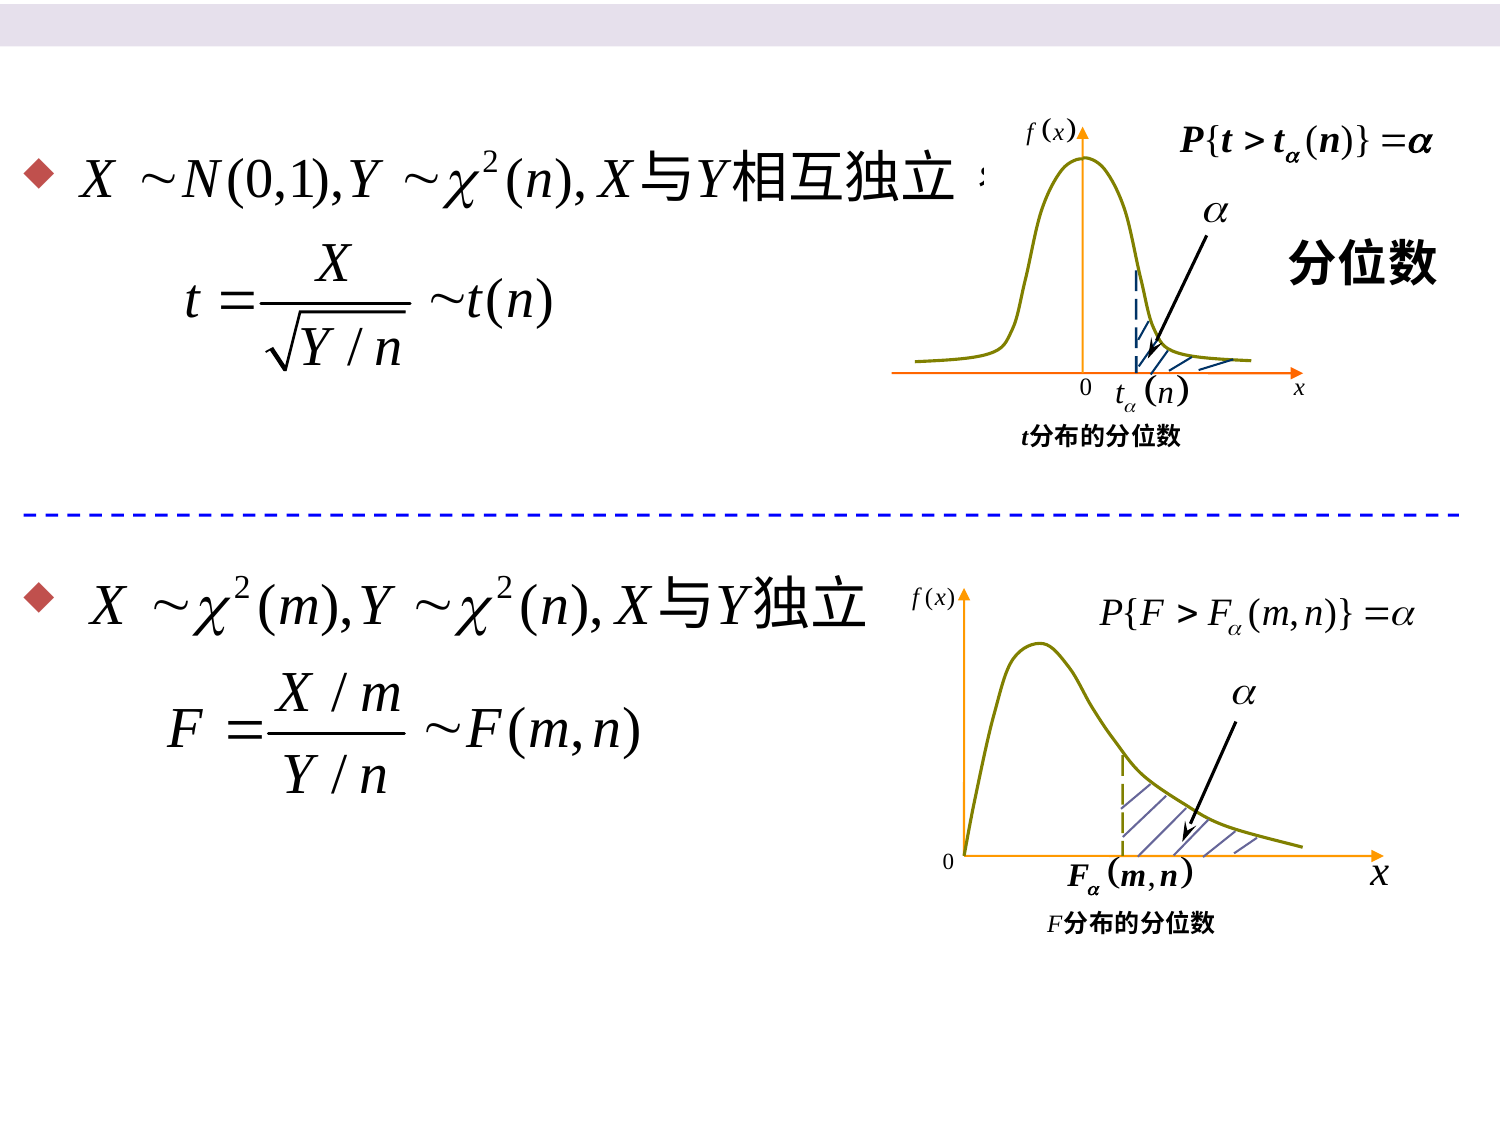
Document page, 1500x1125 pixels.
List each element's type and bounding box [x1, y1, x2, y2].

text_box [5, 573, 71, 633]
text_box [1171, 113, 1441, 172]
text_box [891, 113, 1310, 455]
text_box [5, 148, 61, 209]
text_box [903, 582, 1426, 941]
text_box [66, 136, 886, 382]
text_box [76, 562, 881, 805]
text_box [1281, 231, 1447, 298]
